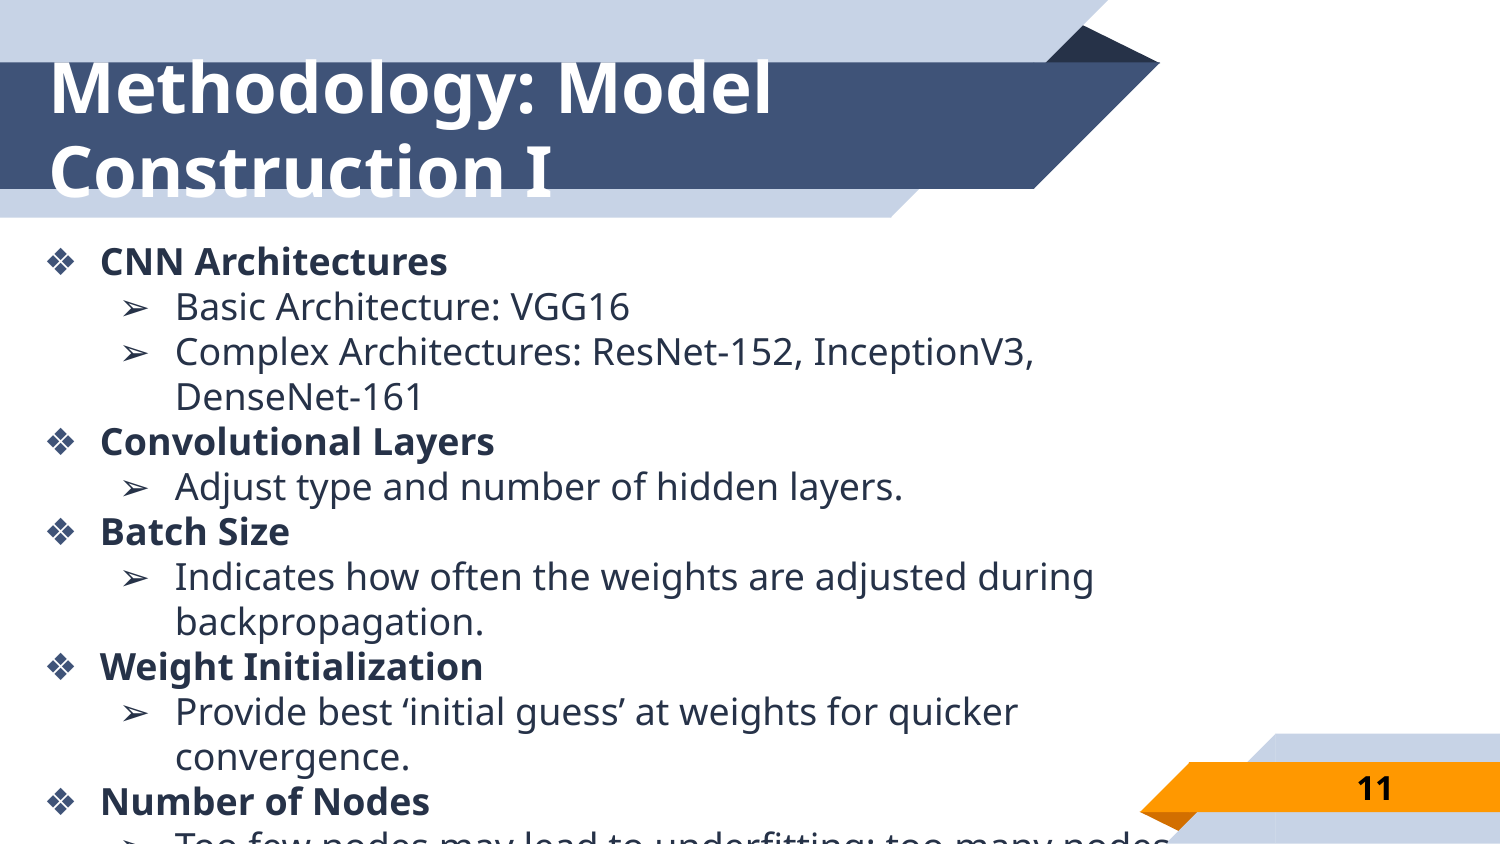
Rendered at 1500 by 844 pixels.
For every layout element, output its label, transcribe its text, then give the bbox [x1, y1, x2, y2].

text_box CNN Architectures Basic Architecture: VGG16 Complex Architectures: ResNet-152, InceptionV3, DenseNet-161 Convolutional Layers Adjust type and number of hidden layers. Batch Size Indicates how often the weights are adjusted during backpropagation. Weight Initialization Provide best ‘initial guess’ at weights for quicker convergence. Number of Nodes Too few nodes may lead to underfitting; too many nodes may lead to overfitting. [9, 223, 1230, 789]
text_box 11 [1341, 752, 1425, 798]
title Methodology: Model Construction I [33, 89, 1084, 216]
